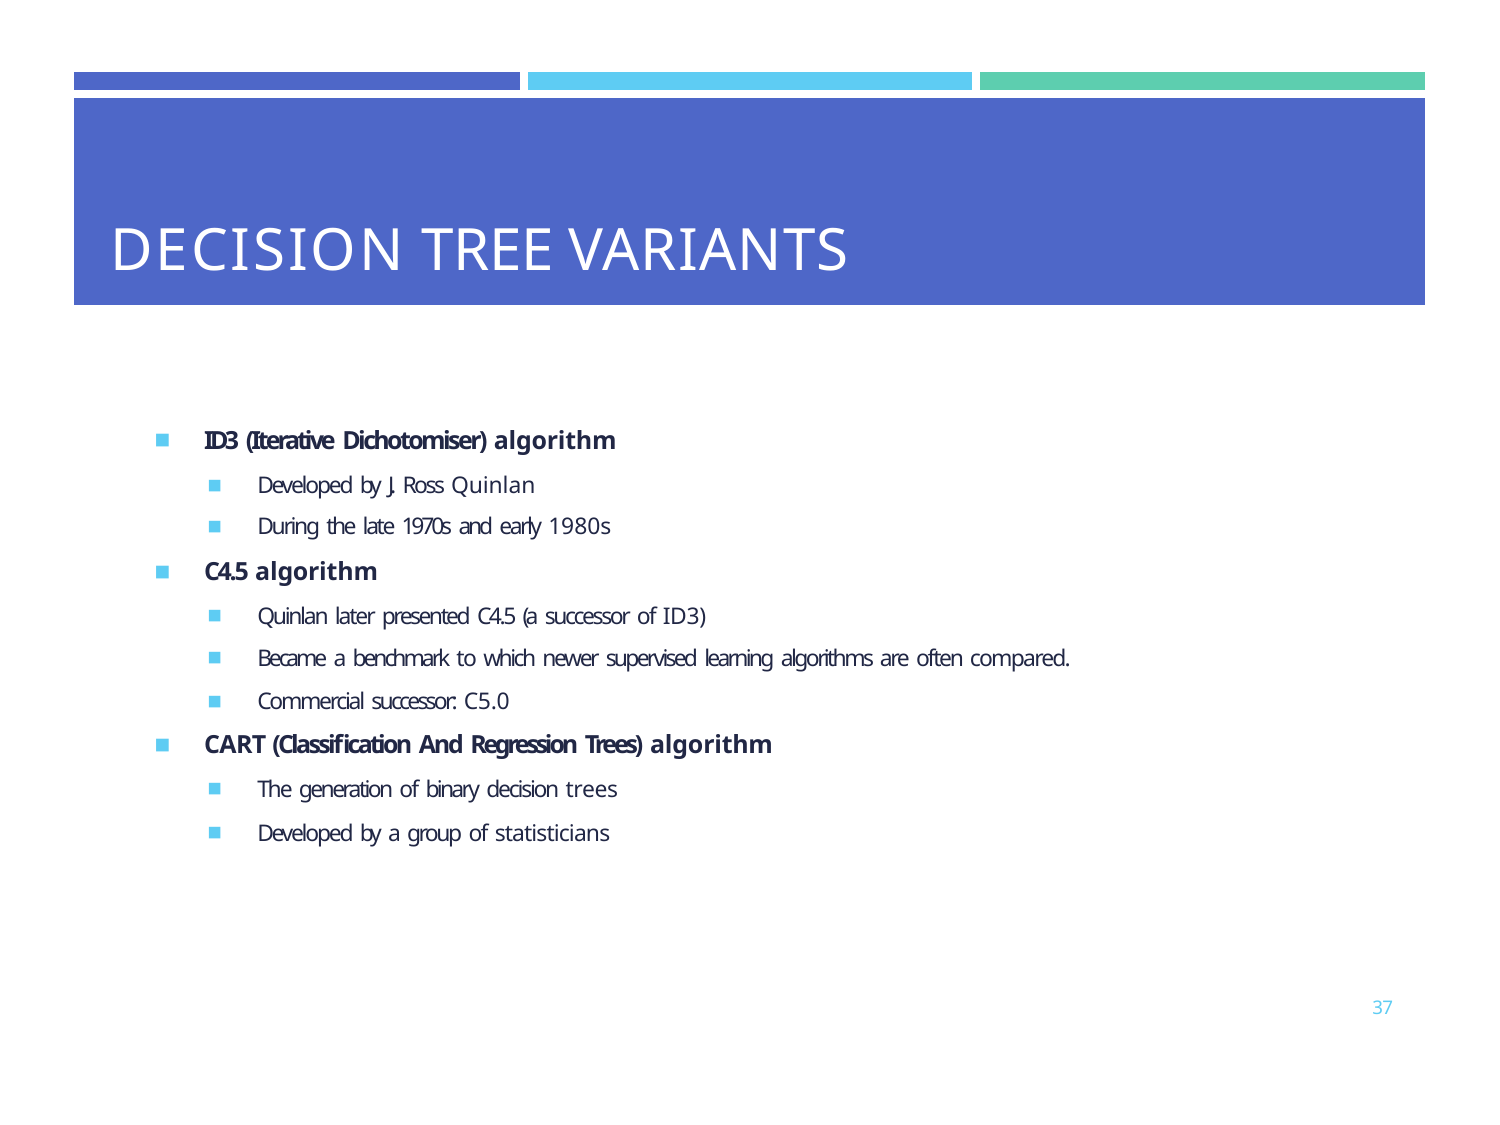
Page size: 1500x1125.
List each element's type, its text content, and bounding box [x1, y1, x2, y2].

table_header [528, 72, 972, 90]
table_header [74, 72, 520, 90]
text_box ID3 (Iterative Dichotomiser) algorithm Developed by J. Ross Quinlan During the late 1970s and early 1980s C4.5 algorithm Quinlan later presented C4.5 (a successor of ID3) Became a benchmark to which newer supervised learning algorithms are often compared. Commercial successor: C5.0 CART (Classification And Regression Trees) algorithm The generation of binary decision trees Developed by a group of statisticians [151, 404, 1093, 846]
table_header [980, 72, 1425, 90]
slide_number 37 [1365, 995, 1400, 1125]
table_cell DECISION TREE VARIANTS [74, 98, 1425, 305]
